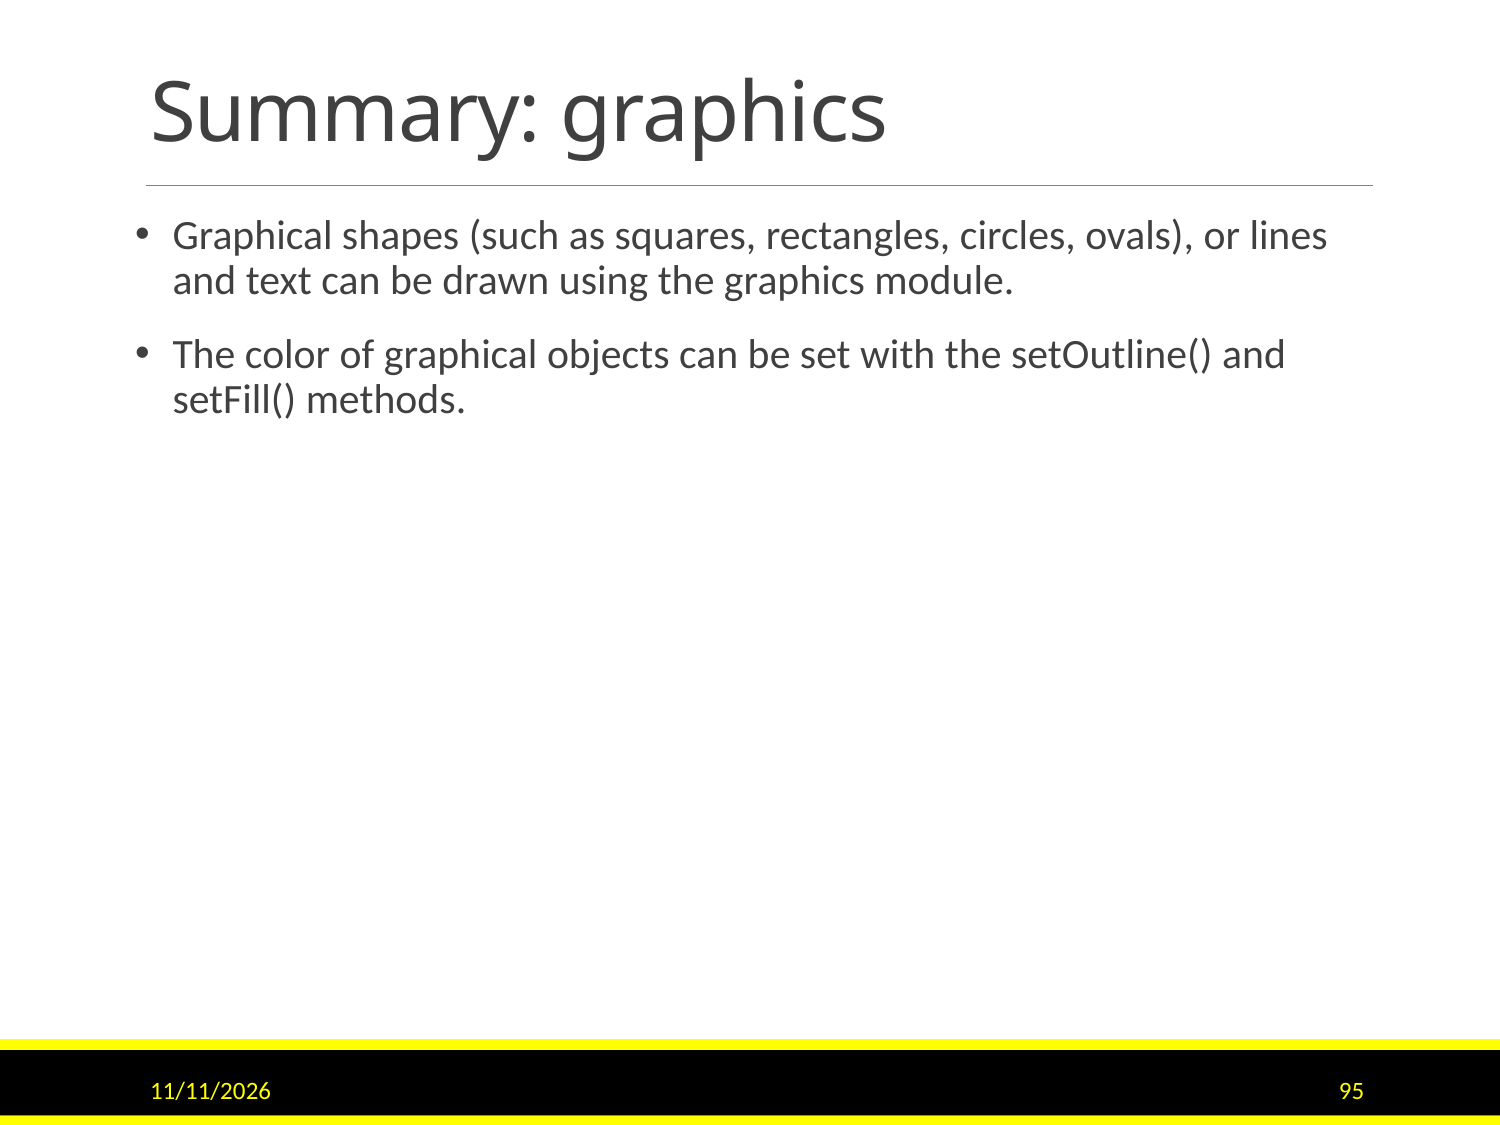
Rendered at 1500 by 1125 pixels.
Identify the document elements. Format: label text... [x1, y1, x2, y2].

list Graphical shapes (such as squares, rectangles, circles, ovals), or lines and text can be drawn using the graphics module. The color of graphical objects can be set with the setOutline() and setFill() methods. [135, 205, 1373, 963]
title Summary: graphics [135, 47, 1373, 167]
slide_number 95 [1218, 1059, 1380, 1120]
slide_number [135, 1059, 440, 1120]
